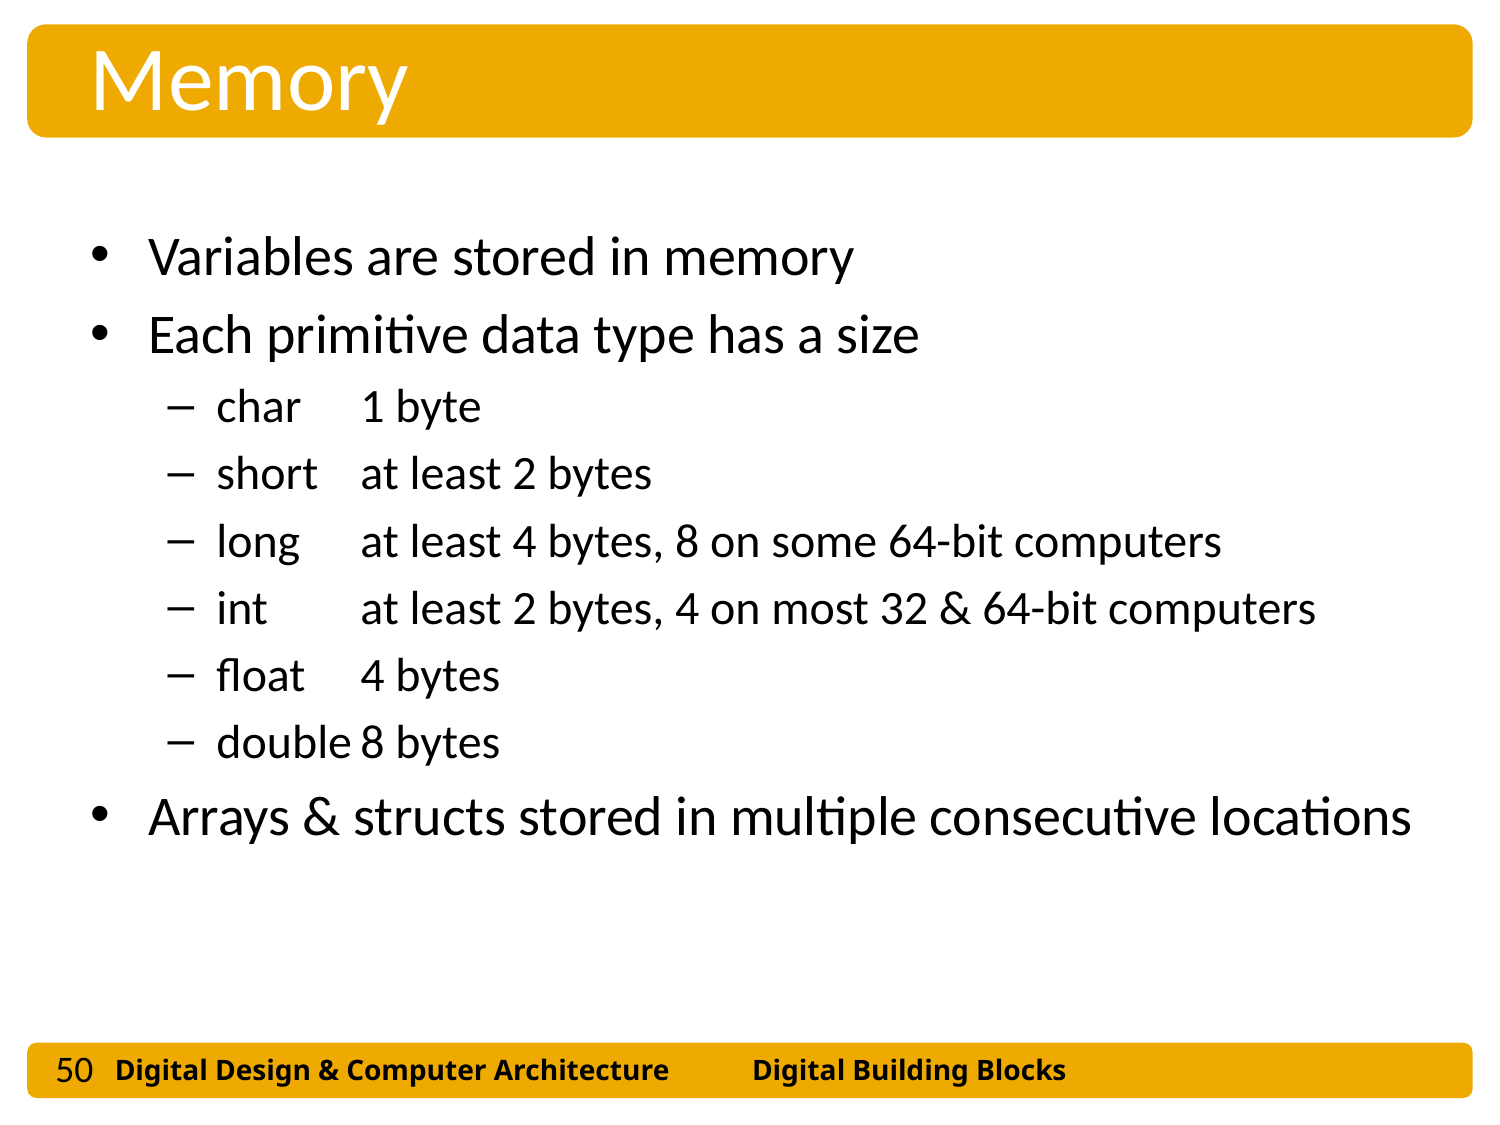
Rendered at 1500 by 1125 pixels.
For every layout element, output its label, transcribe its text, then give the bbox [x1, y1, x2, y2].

text_box Variables are stored in memory Each primitive data type has a size char 1 byte short at least 2 bytes long at least 4 bytes, 8 on some 64-bit computers int at least 2 bytes, 4 on most 32 & 64-bit computers float 4 bytes double 8 bytes Arrays & structs stored in multiple consecutive locations [74, 212, 1488, 955]
slide_number 50 [40, 1037, 164, 1096]
text_box Memory [75, 11, 1375, 136]
